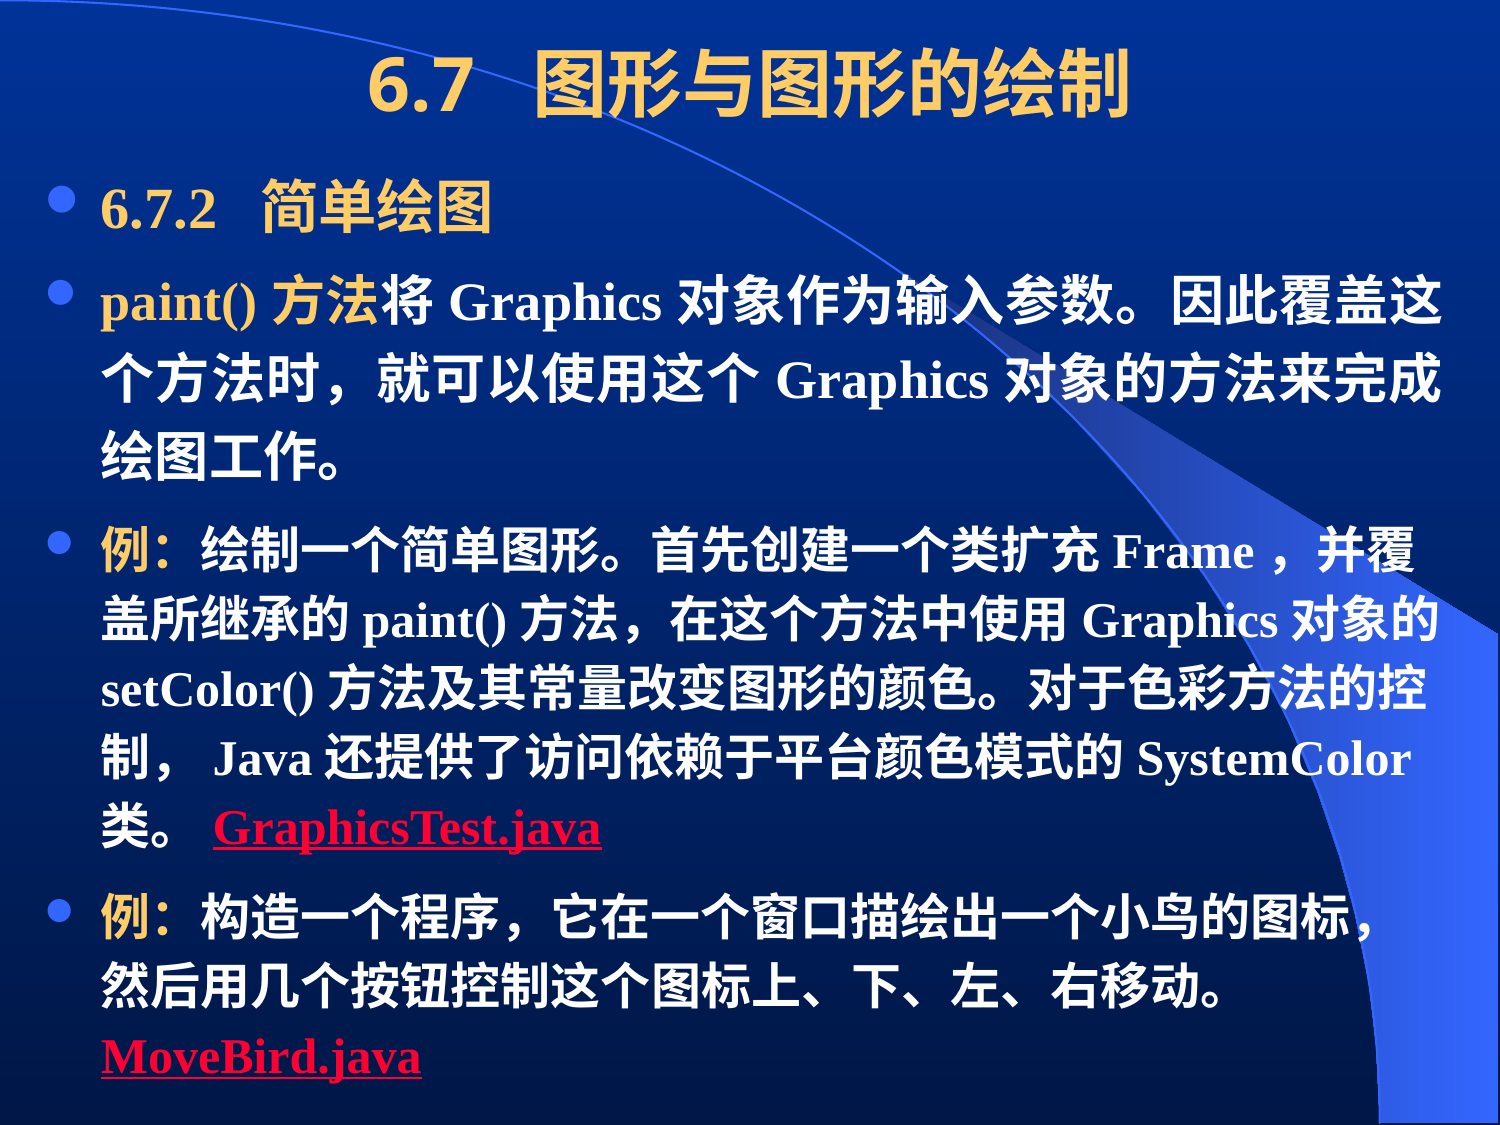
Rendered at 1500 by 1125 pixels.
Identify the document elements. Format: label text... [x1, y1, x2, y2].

list 6.7.2 简单绘图 paint()方法将Graphics对象作为输入参数。因此覆盖这个方法时，就可以使用这个Graphics对象的方法来完成绘图工作。 例：绘制一个简单图形。首先创建一个类扩充Frame，并覆盖所继承的paint()方法，在这个方法中使用Graphics对象的setColor()方法及其常量改变图形的颜色。对于色彩方法的控制，Java还提供了访问依赖于平台颜色模式的SystemColor类。GraphicsTest.java 例：构造一个程序，它在一个窗口描绘出一个小鸟的图标，然后用几个按钮控制这个图标上、下、左、右移动。MoveBird.java [29, 149, 1459, 1094]
title 6.7 图形与图形的绘制 [112, 24, 1388, 138]
